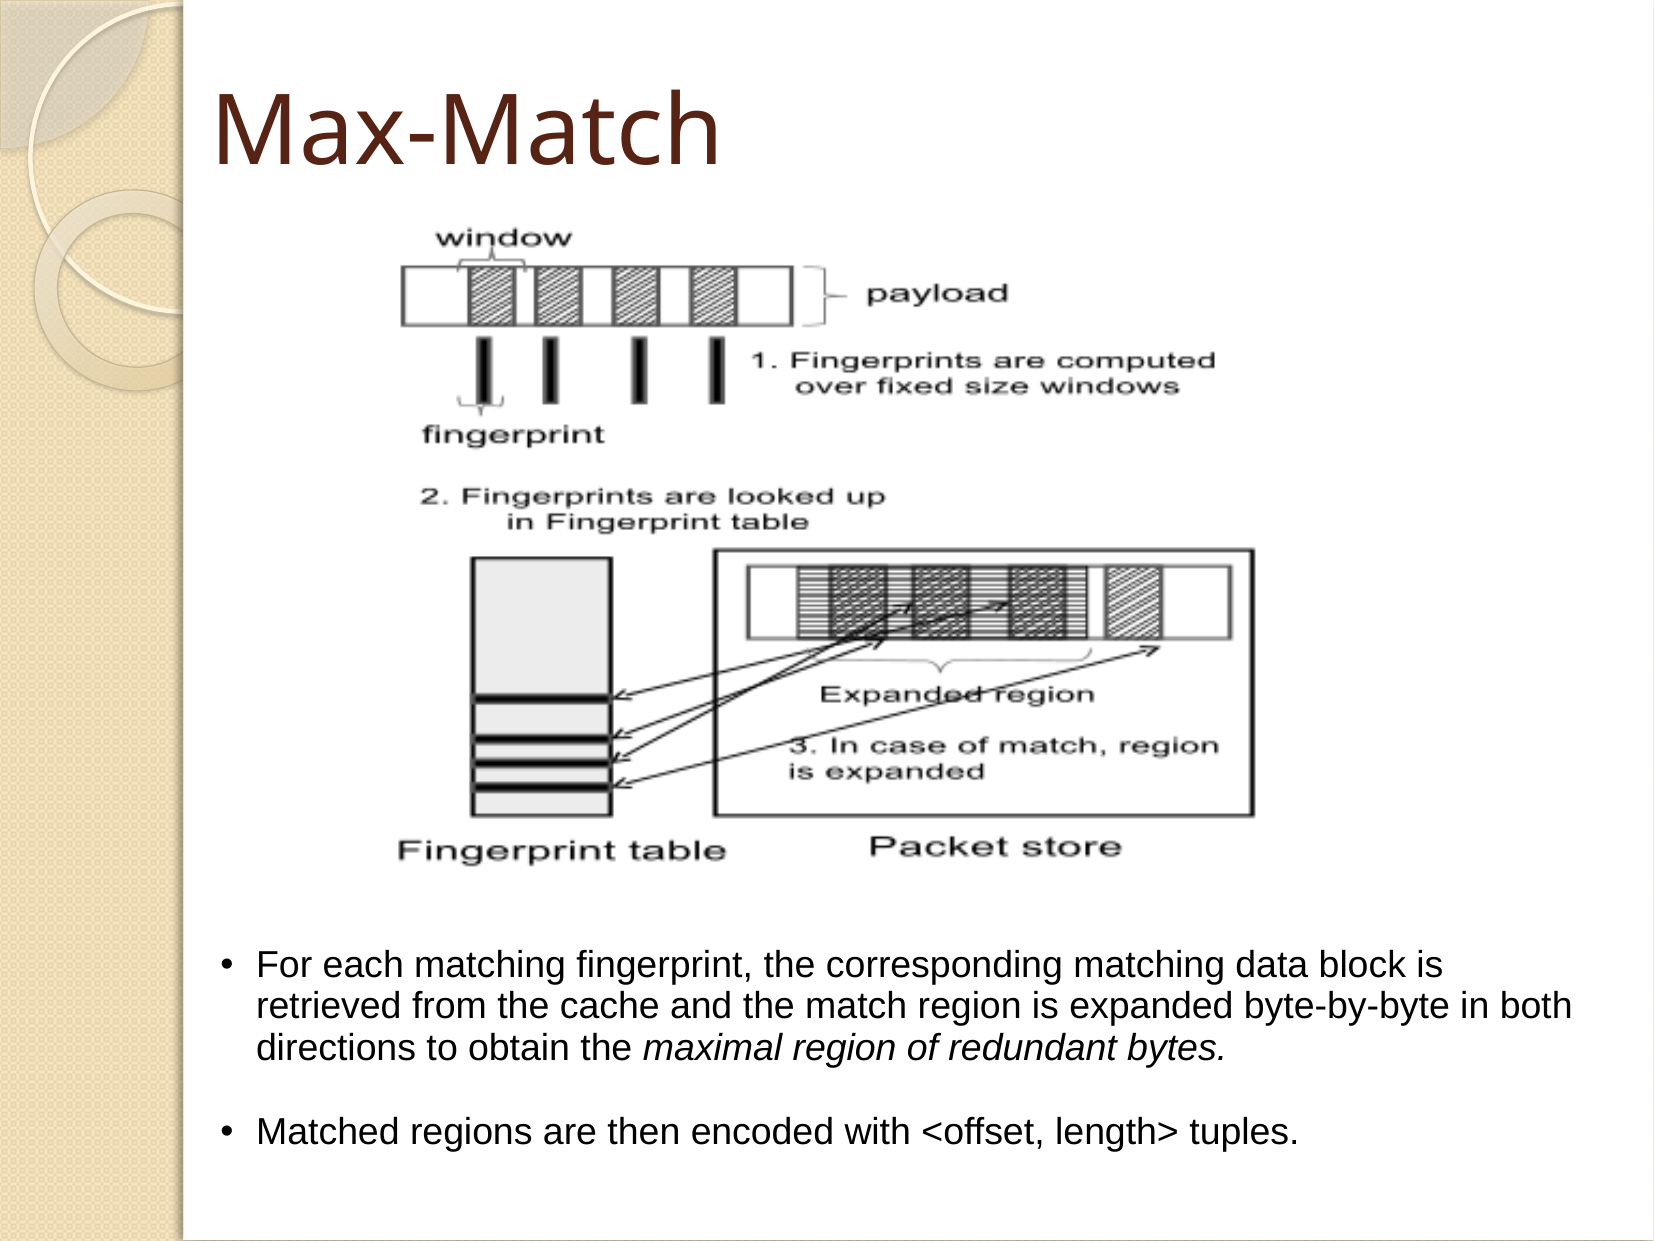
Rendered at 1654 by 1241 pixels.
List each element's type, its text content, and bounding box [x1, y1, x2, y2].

picture [264, 197, 1524, 929]
title Max-Match [193, 22, 1583, 230]
text_box For each matching fingerprint, the corresponding matching data block is retrieved from the cache and the match region is expanded byte-by-byte in both directions to obtain the maximal region of redundant bytes. Matched regions are then encoded with <offset, length> tuples. [205, 936, 1612, 1161]
